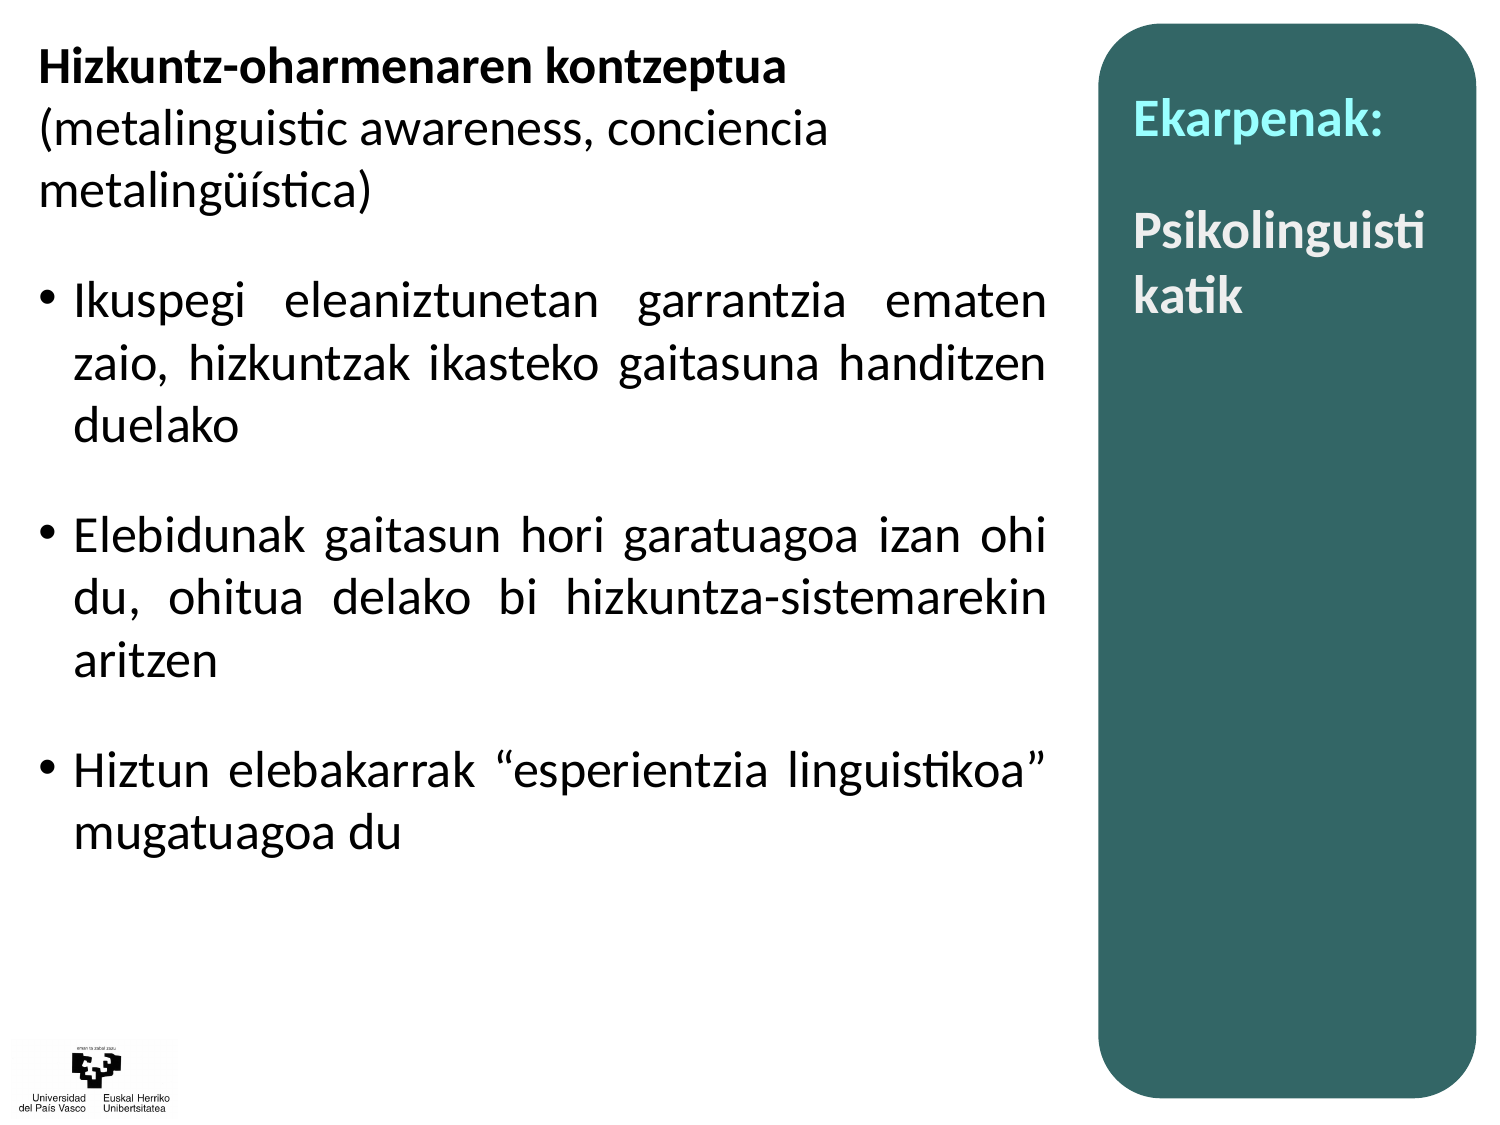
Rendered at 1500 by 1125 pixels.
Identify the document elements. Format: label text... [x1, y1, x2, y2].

picture [11, 1039, 178, 1119]
text_box Hizkuntz-oharmenaren kontzeptua (metalinguistic awareness, conciencia metalingüística) Ikuspegi eleaniztunetan garrantzia ematen zaio, hizkuntzak ikasteko gaitasuna handitzen duelako Elebidunak gaitasun hori garatuagoa izan ohi du, ohitua delako bi hizkuntza-sistemarekin aritzen Hiztun elebakarrak “esperientzia linguistikoa” mugatuagoa du [23, 23, 1063, 1040]
text_box Ekarpenak: Psikolinguistikatik [1133, 82, 1441, 839]
